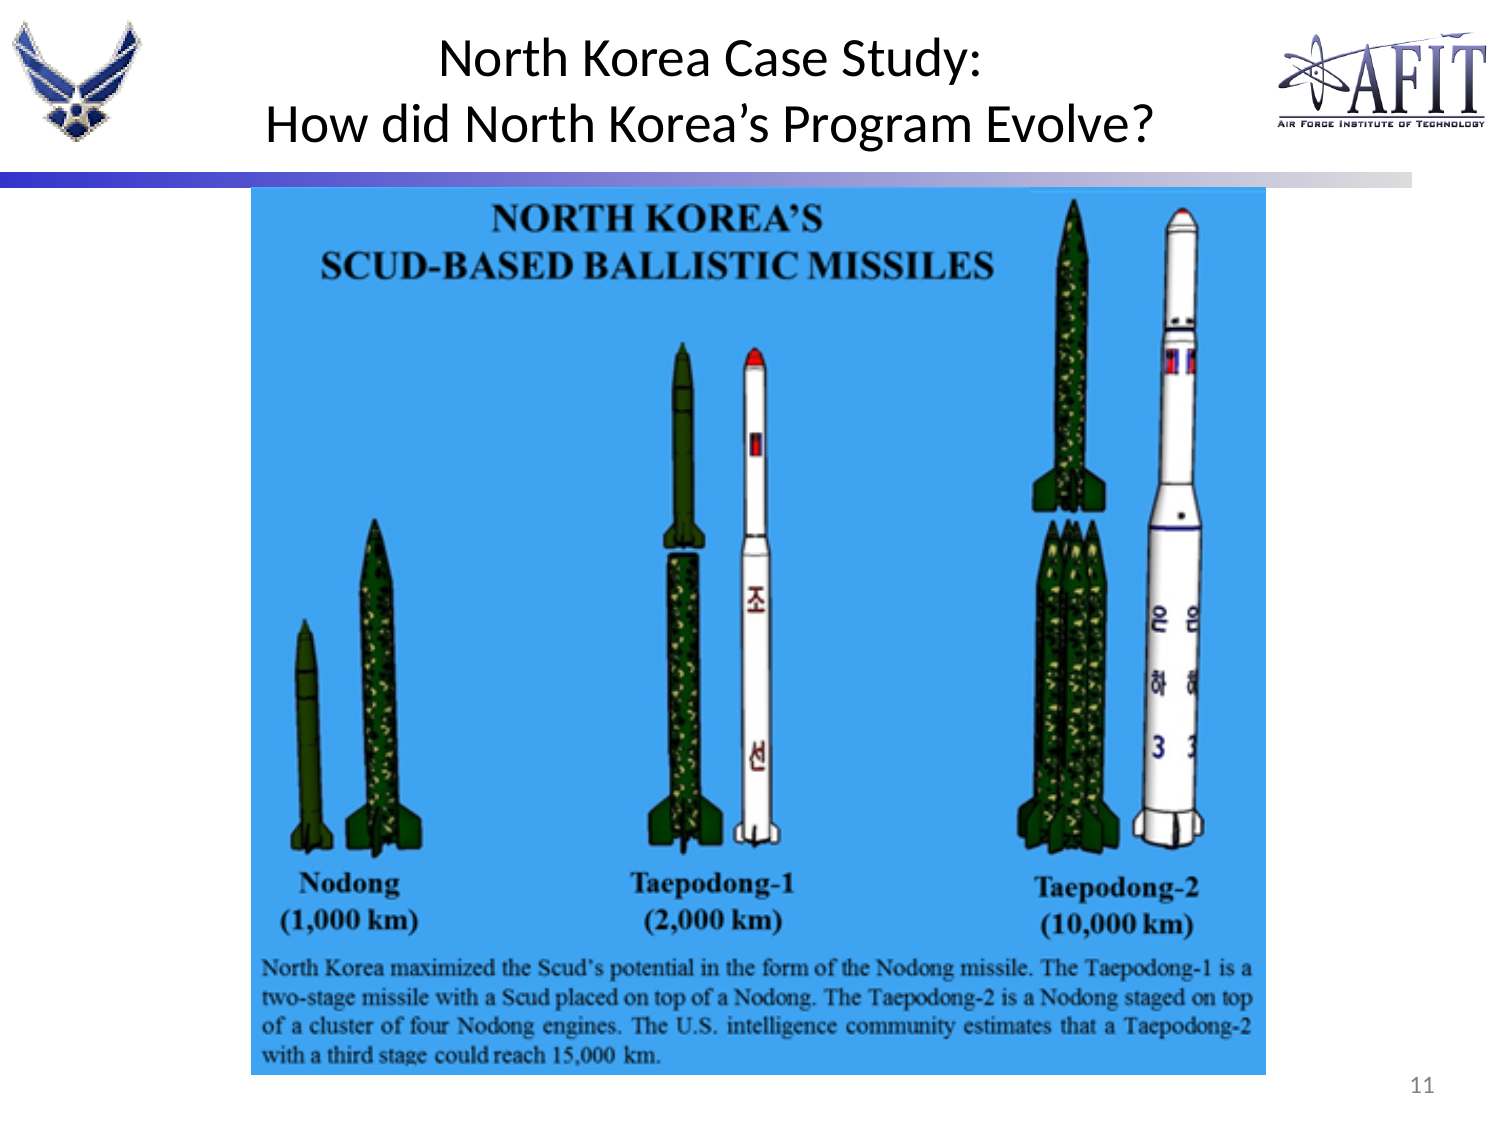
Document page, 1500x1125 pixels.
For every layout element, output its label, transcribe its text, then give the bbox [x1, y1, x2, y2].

slide_number 10 [1337, 1062, 1450, 1105]
picture [251, 187, 1266, 1076]
title North Korea Case Study: How did North Korea’s Program Evolve? [166, 12, 1255, 163]
picture [0, 12, 163, 153]
